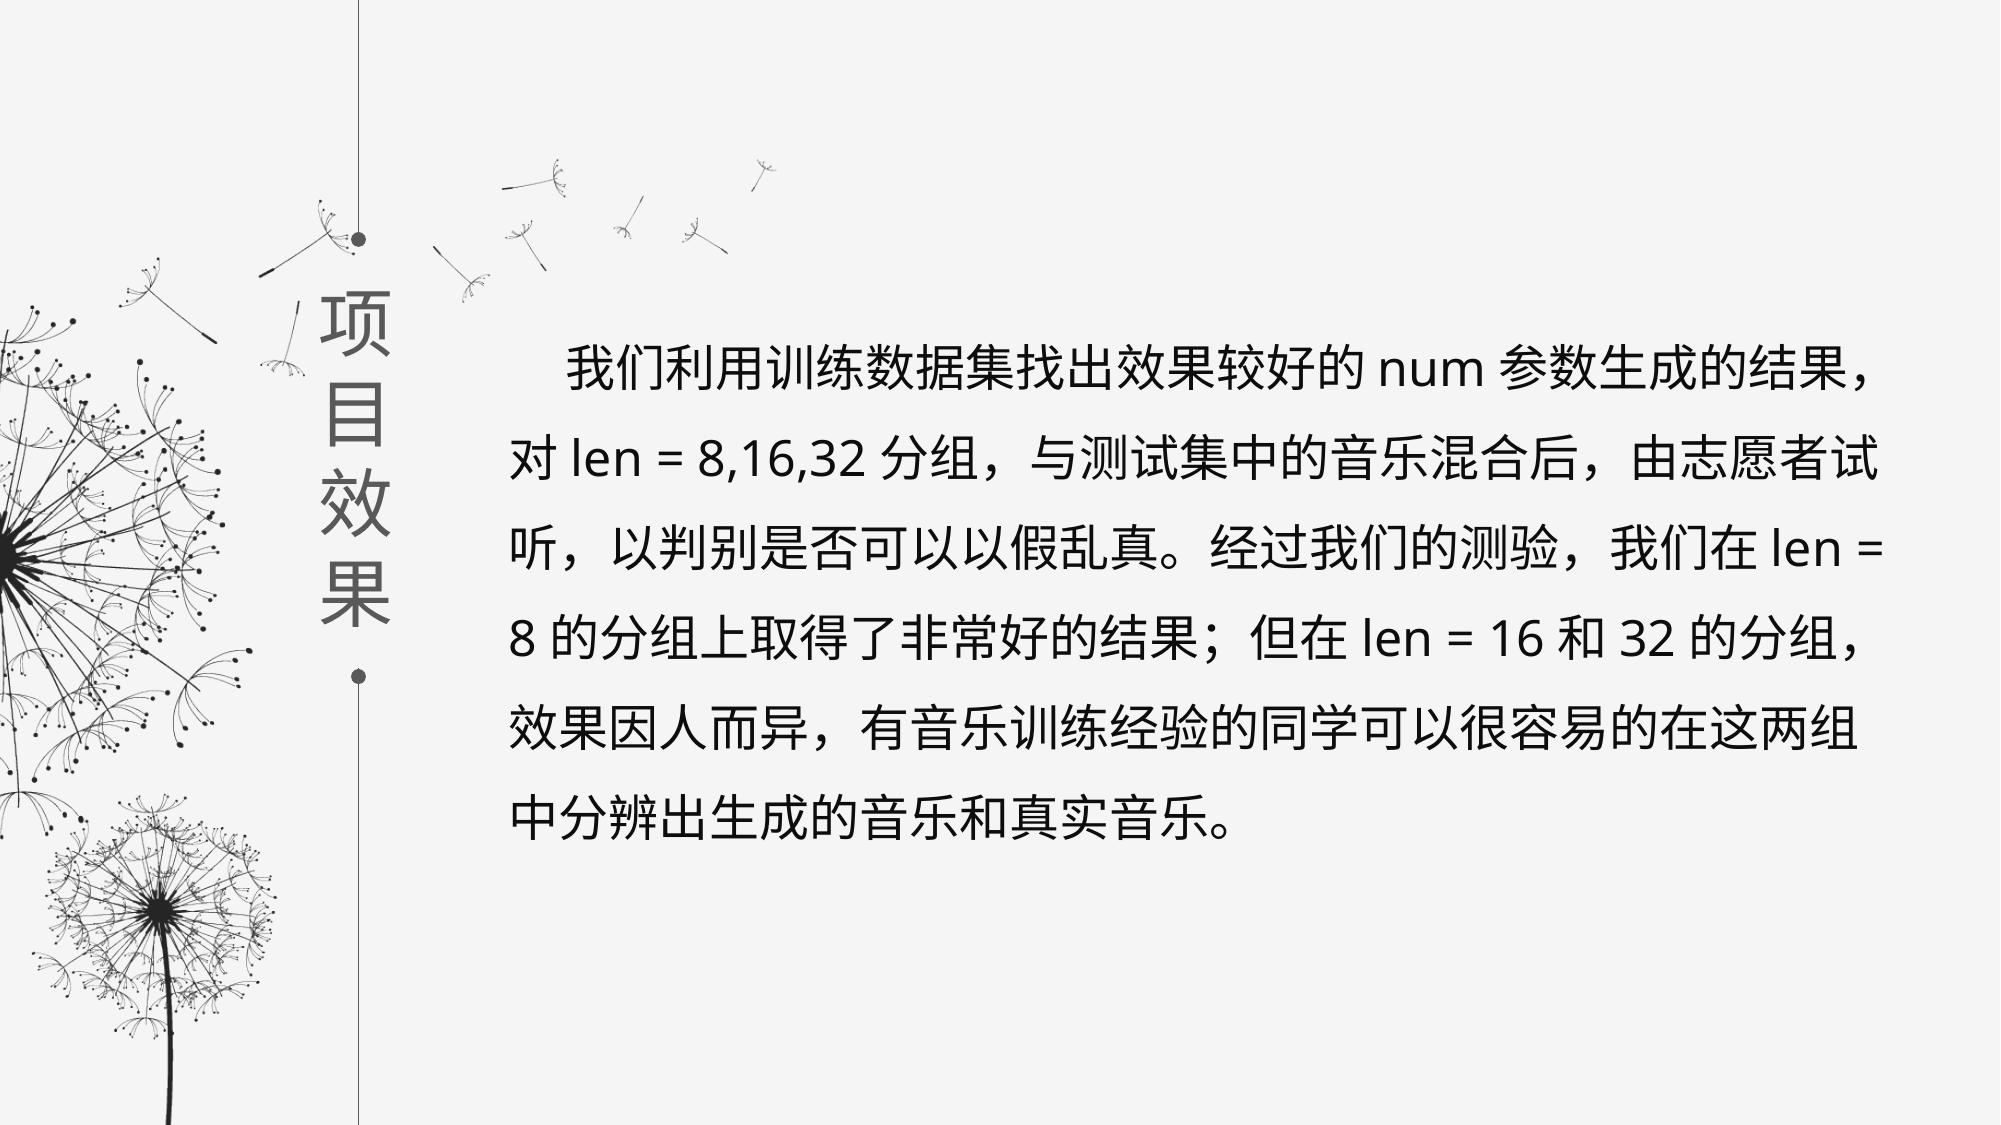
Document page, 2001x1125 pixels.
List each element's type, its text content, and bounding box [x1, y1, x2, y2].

text_box 我们利用训练数据集找出效果较好的num参数生成的结果，对len = 8,16,32分组，与测试集中的音乐混合后，由志愿者试听，以判别是否可以以假乱真。经过我们的测验，我们在len = 8的分组上取得了非常好的结果；但在len = 16和32的分组，效果因人而异，有音乐训练经验的同学可以很容易的在这两组中分辨出生成的音乐和真实音乐。 [819, 301, 1897, 853]
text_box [0, 0, 815, 1125]
